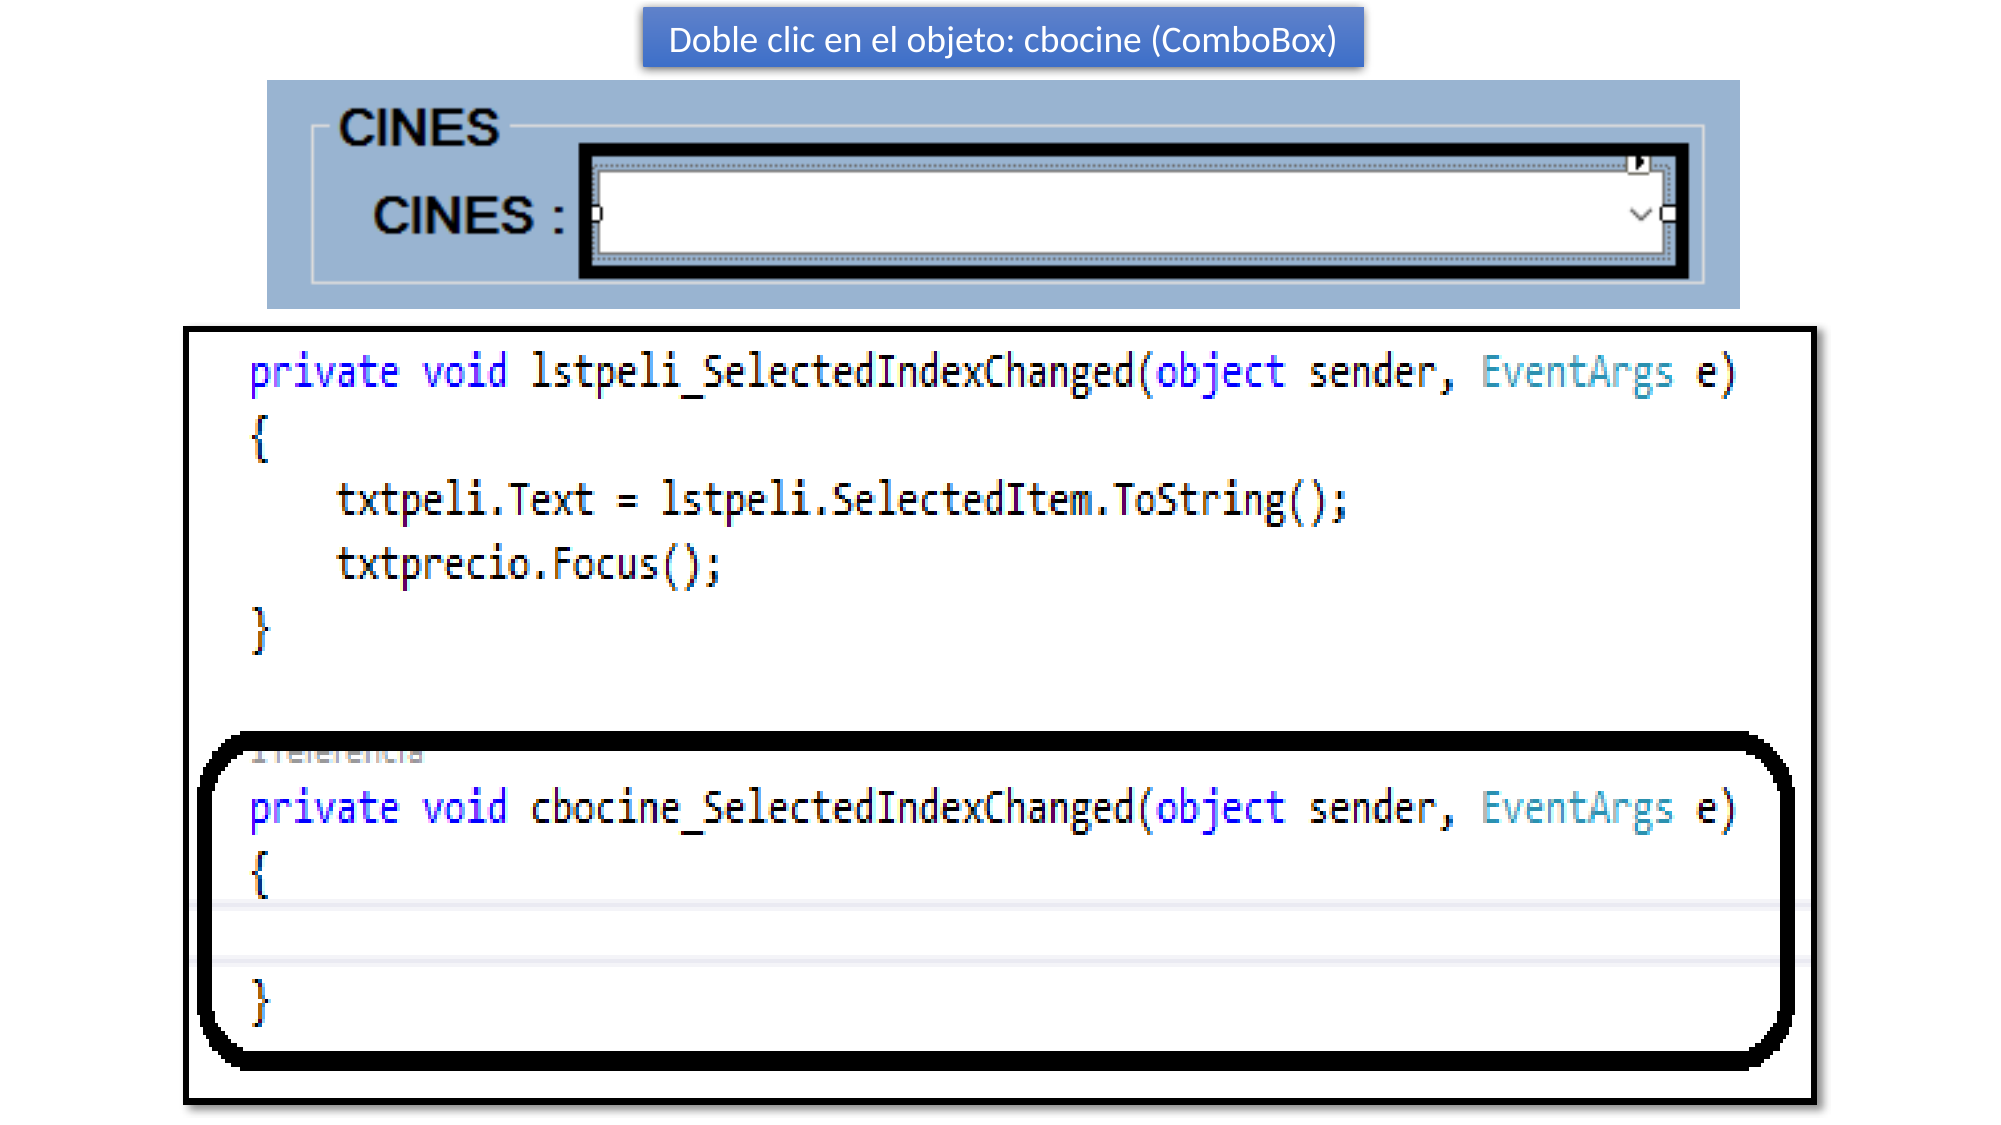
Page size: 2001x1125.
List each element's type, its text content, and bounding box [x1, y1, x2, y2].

picture [267, 80, 1740, 309]
picture [188, 331, 1812, 1099]
text_box Doble clic en el objeto: cbocine (ComboBox) [643, 7, 1364, 67]
